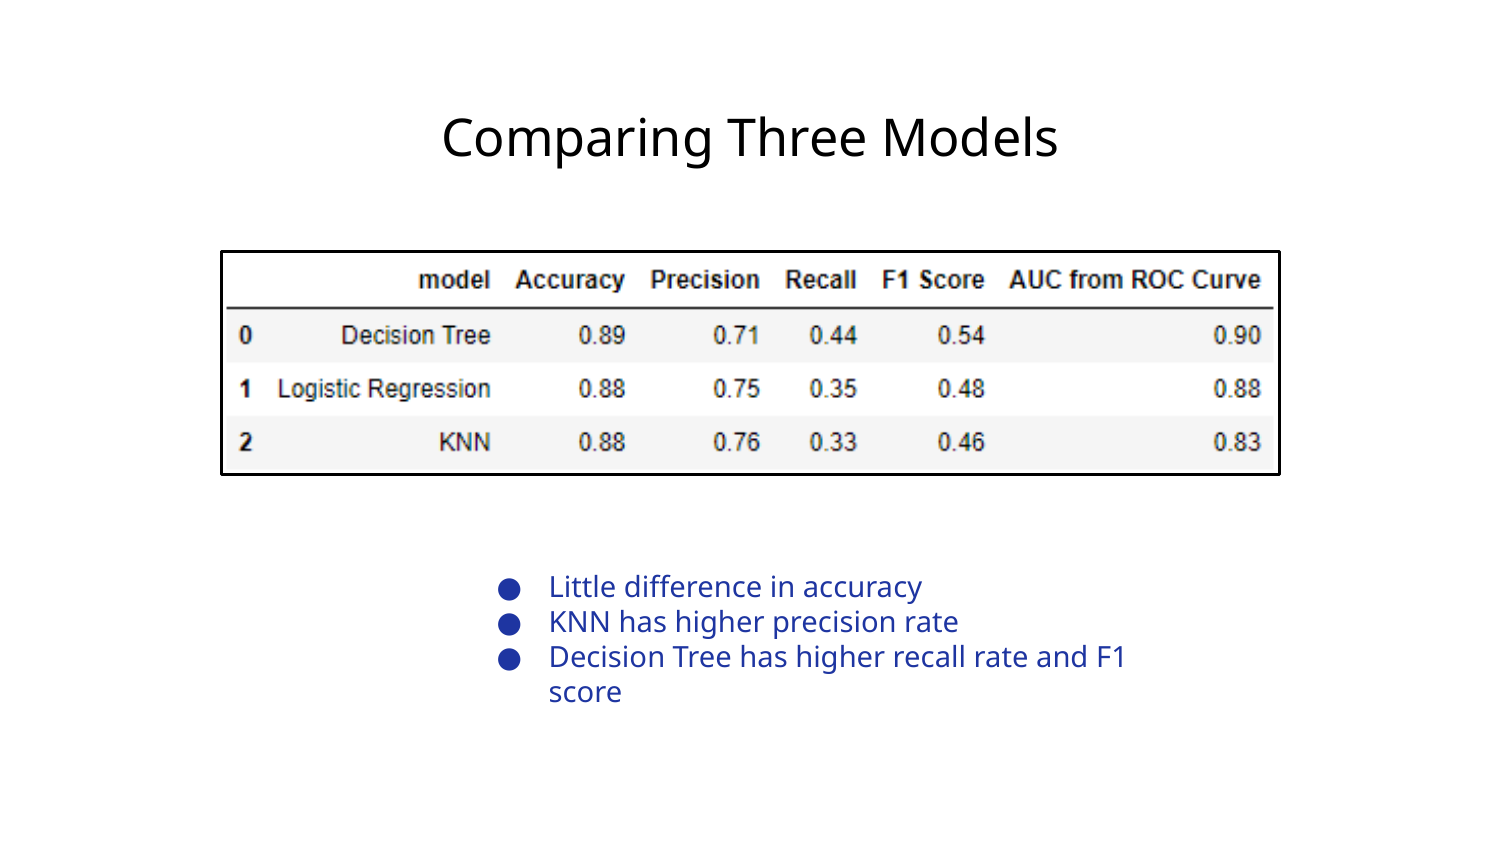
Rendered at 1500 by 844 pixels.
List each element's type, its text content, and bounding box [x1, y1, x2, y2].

title Comparing Three Models [77, 95, 1424, 175]
text_box Little difference in accuracy KNN has higher precision rate Decision Tree has higher recall rate and F1 score [458, 551, 1146, 726]
picture [223, 252, 1278, 474]
